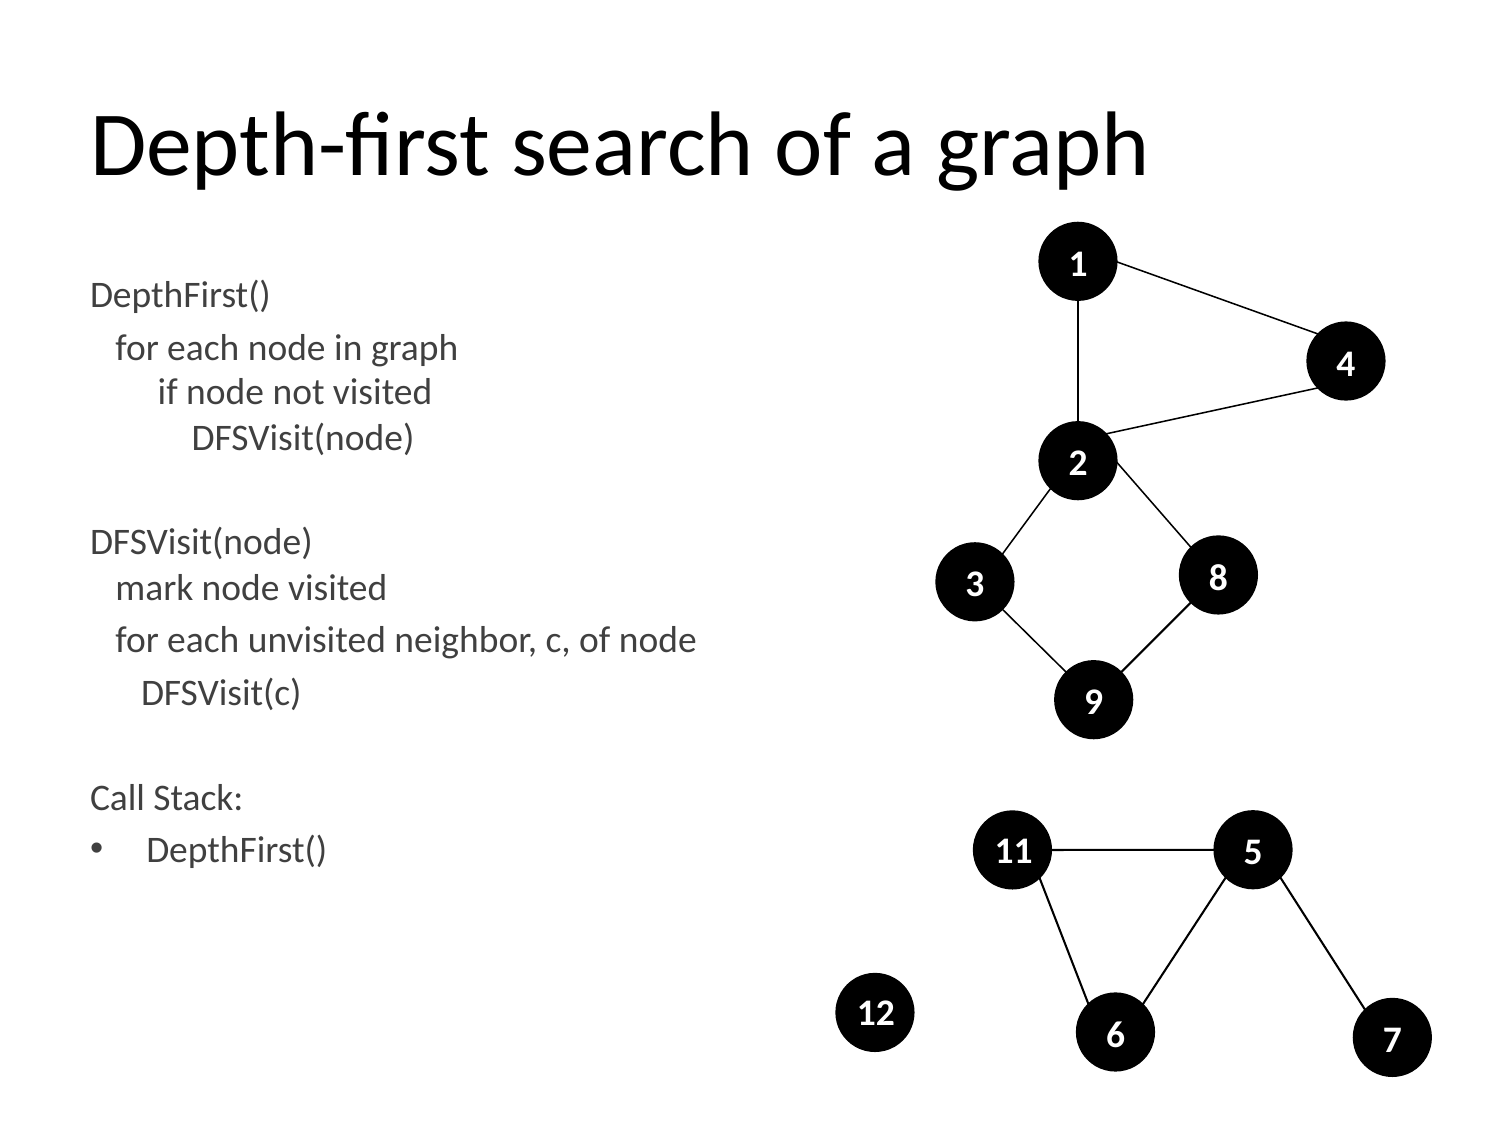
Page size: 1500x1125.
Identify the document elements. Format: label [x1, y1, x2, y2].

text_box [935, 221, 1386, 740]
list [75, 262, 863, 1113]
title [75, 45, 1425, 233]
text_box [835, 972, 915, 1053]
text_box [972, 810, 1432, 1078]
